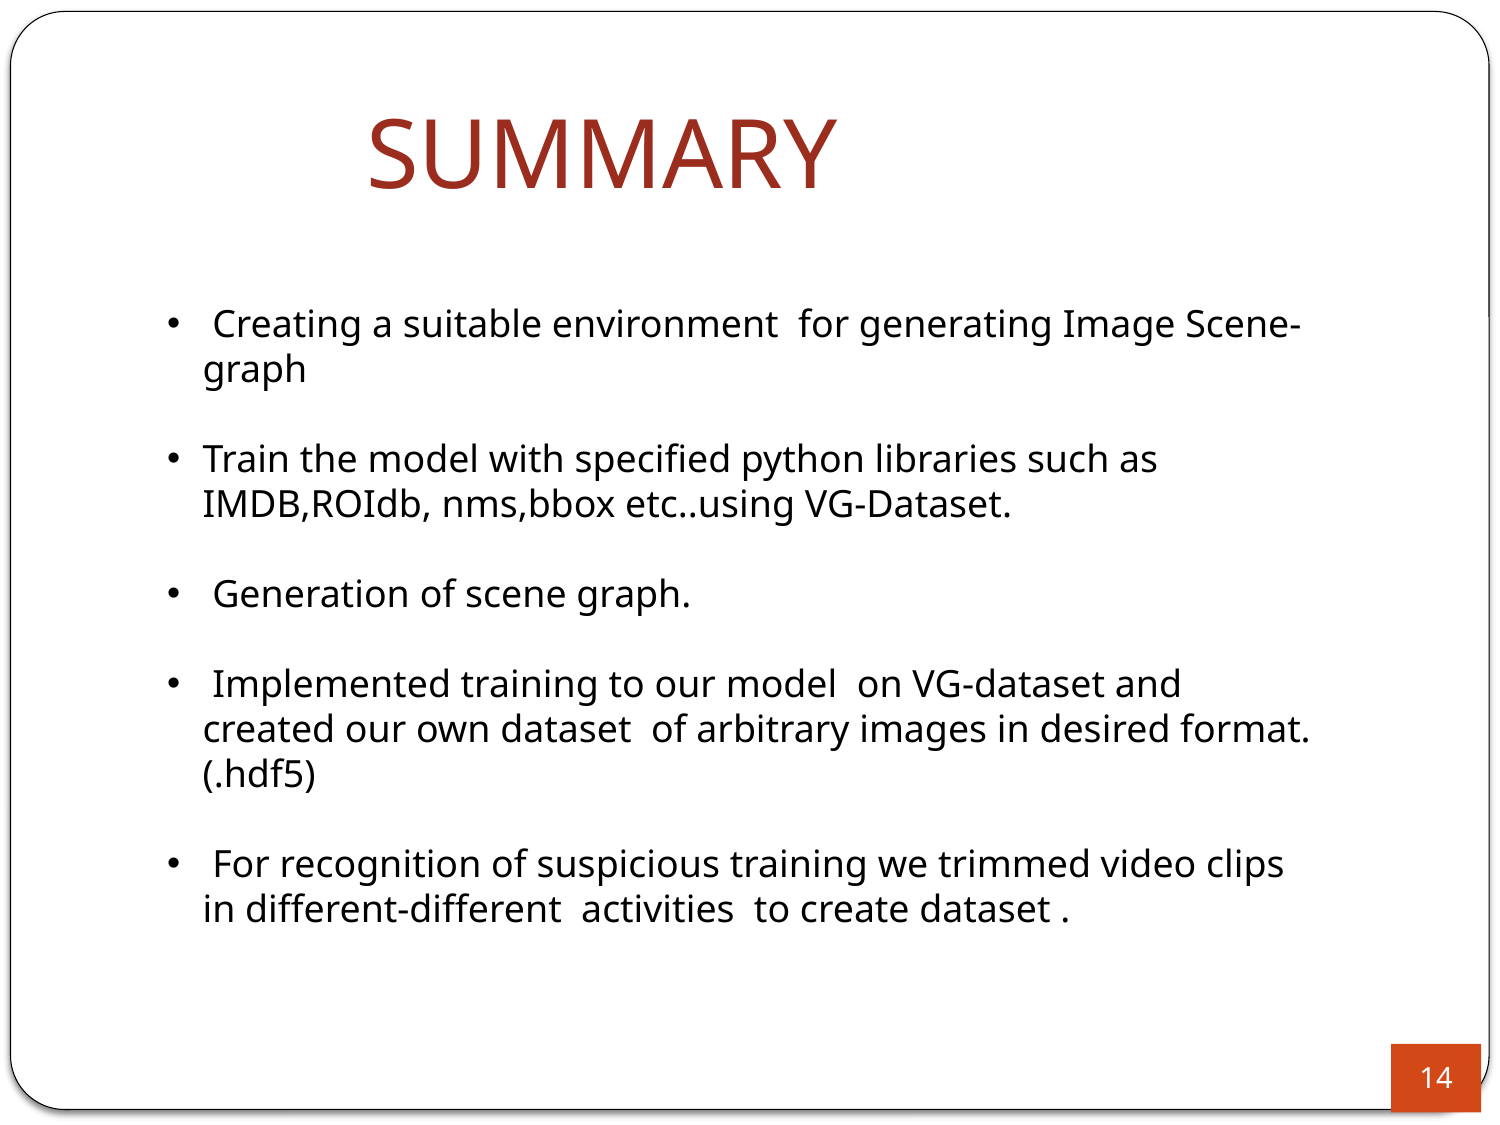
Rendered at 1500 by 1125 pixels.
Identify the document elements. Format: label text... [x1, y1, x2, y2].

text_box Creating a suitable environment for generating Image Scene-graph Train the model with specified python libraries such as IMDB,ROIdb, nms,bbox etc..using VG-Dataset. Generation of scene graph. Implemented training to our model on VG-dataset and created our own dataset of arbitrary images in desired format.(.hdf5) For recognition of suspicious training we trimmed video clips in different-different activities to create dataset . [152, 292, 1336, 983]
list SUMMARY [164, 35, 1225, 223]
slide_number 14 [1391, 1043, 1482, 1113]
